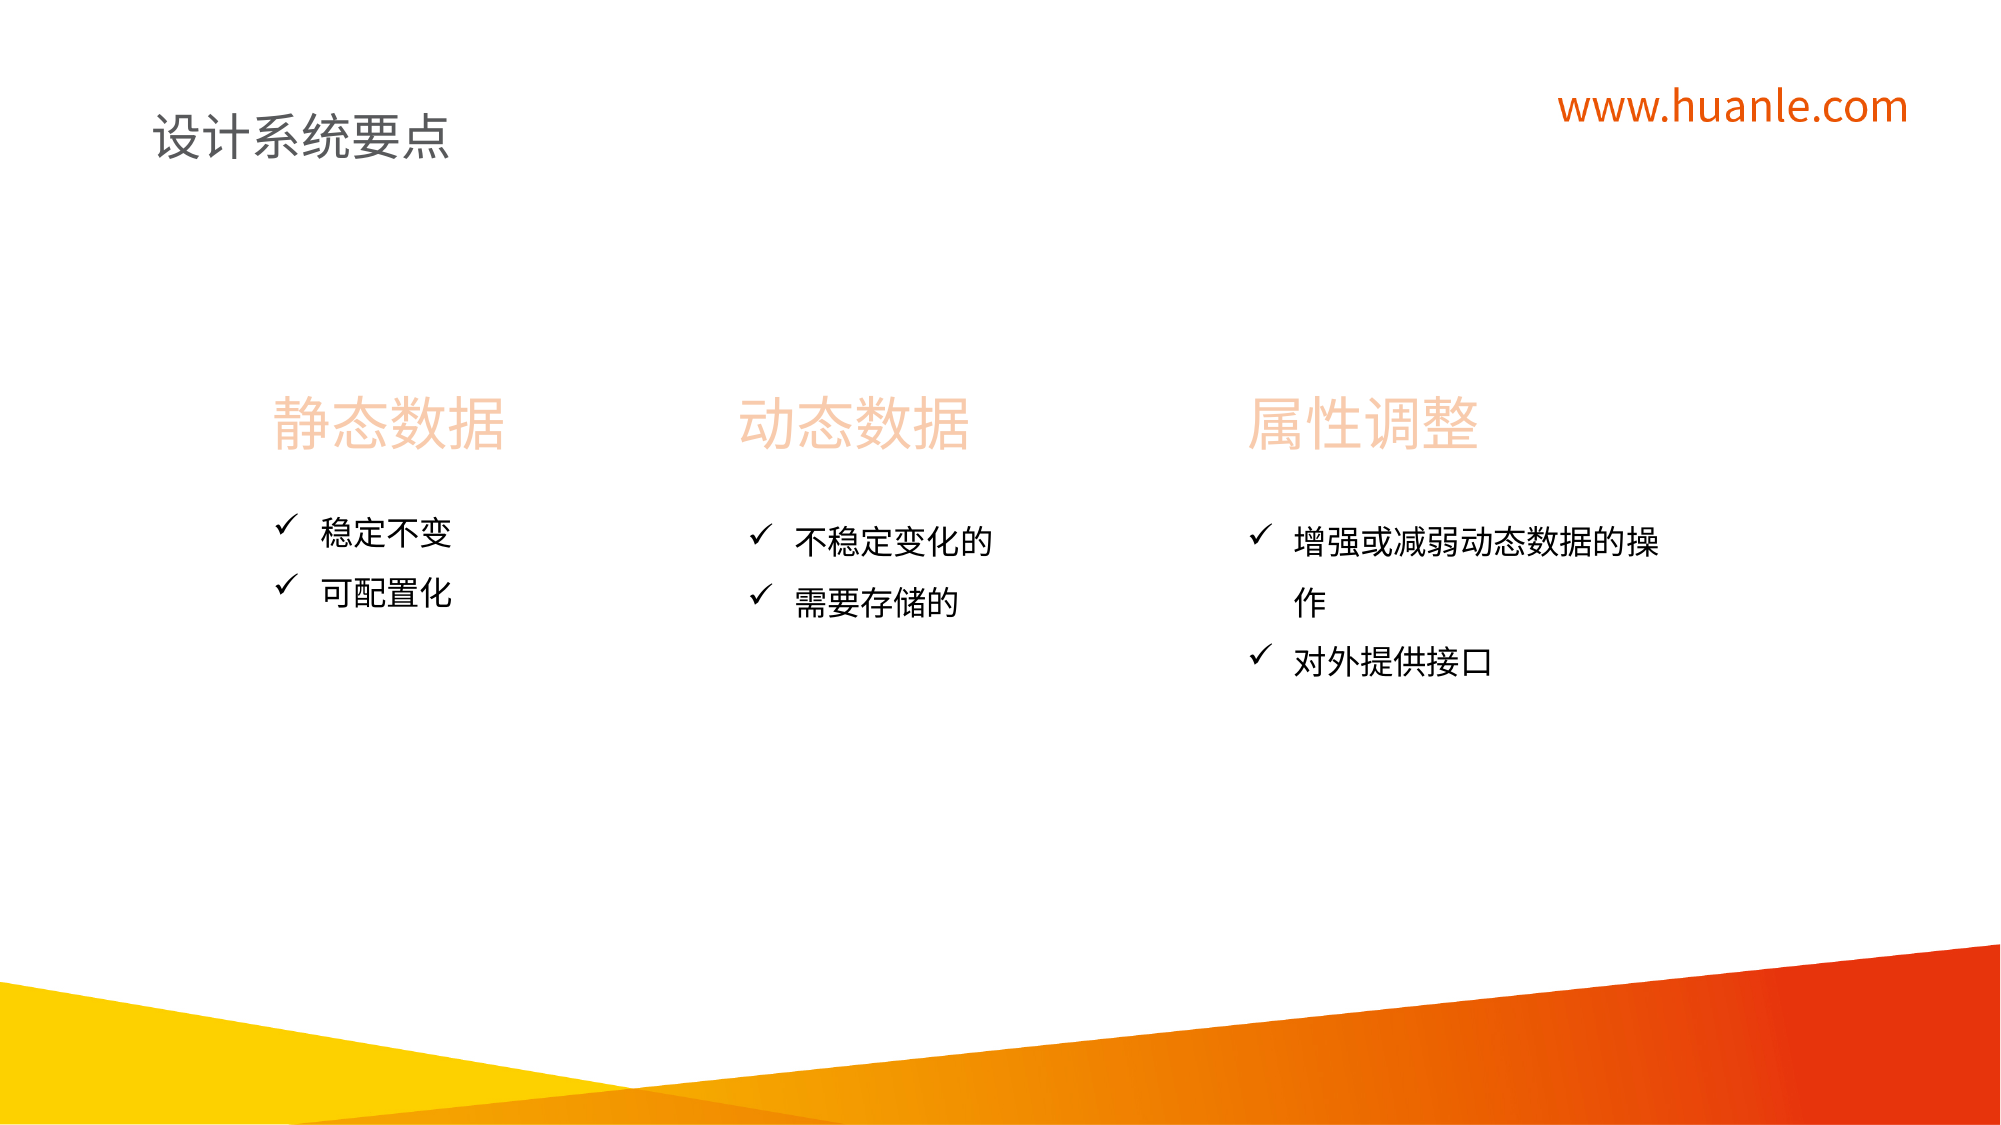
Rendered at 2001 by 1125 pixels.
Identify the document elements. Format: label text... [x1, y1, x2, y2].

picture [0, 0, 2001, 1125]
text_box 动态数据 [723, 344, 1188, 465]
text_box 稳定不变 可配置化 [258, 484, 723, 679]
text_box 静态数据 [258, 344, 723, 465]
text_box 增强或减弱动态数据的操作 对外提供接口 [1232, 494, 1697, 689]
text_box 设计系统要点 [136, 97, 641, 173]
text_box 属性调整 [1232, 344, 1697, 465]
text_box 不稳定变化的 需要存储的 [732, 494, 1198, 629]
